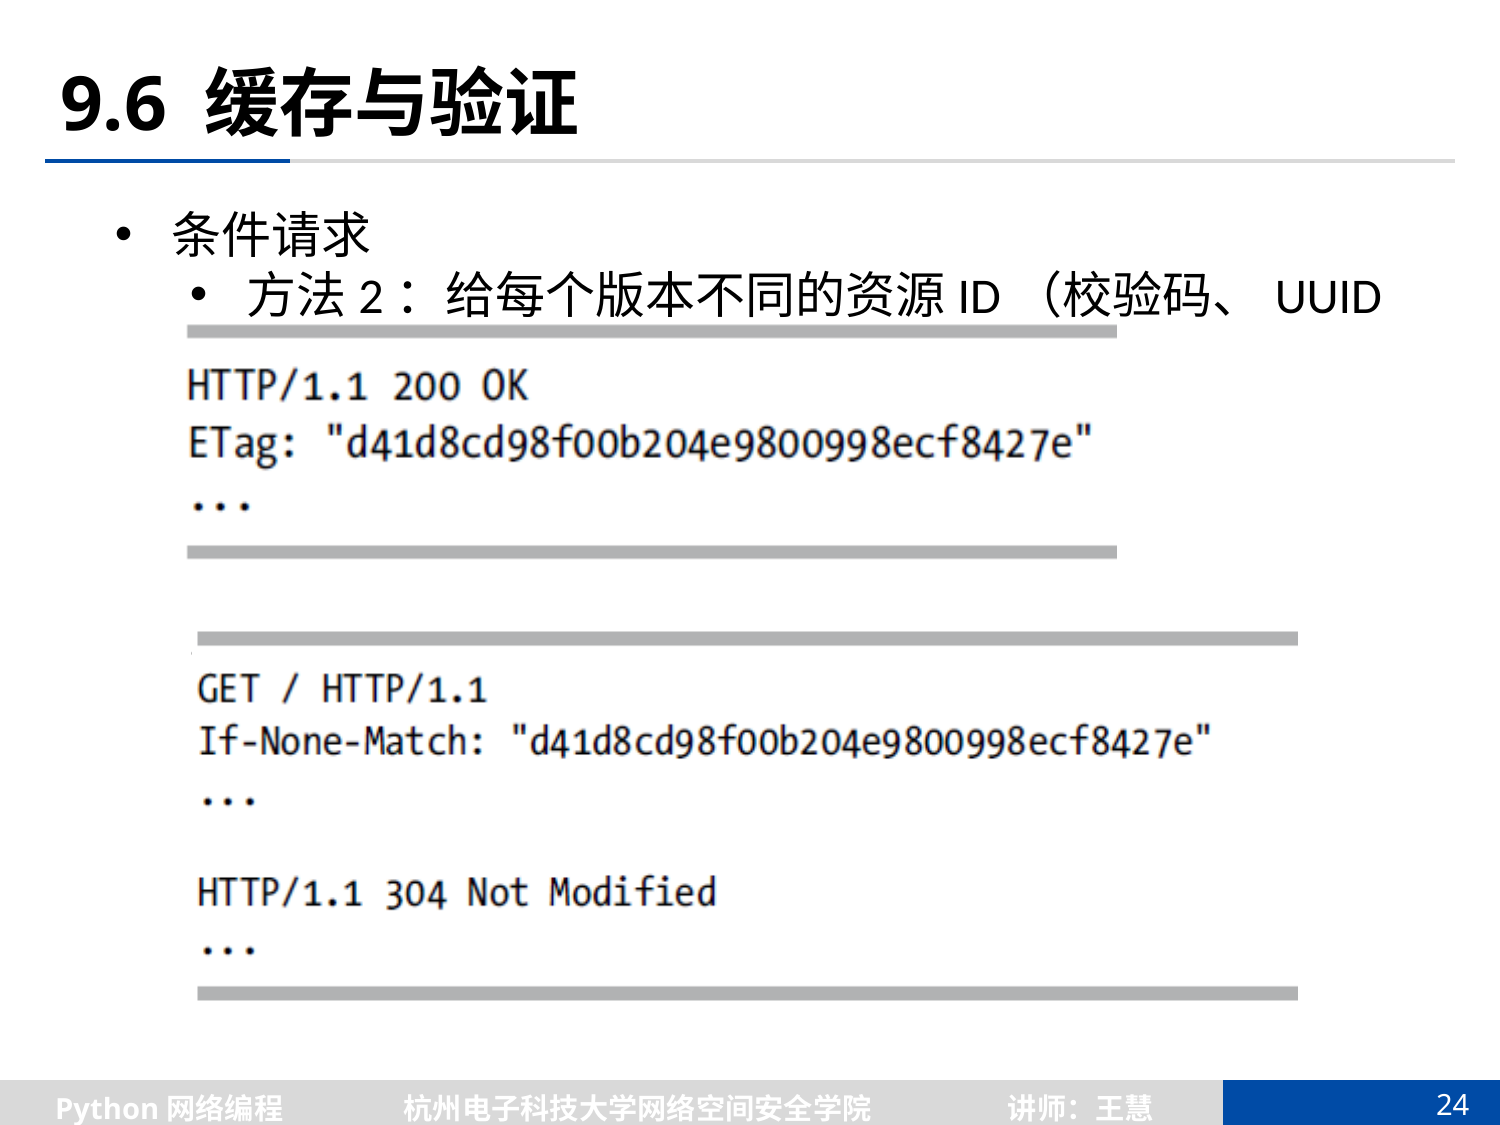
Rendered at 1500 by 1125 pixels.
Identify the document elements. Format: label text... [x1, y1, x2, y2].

title 9.6 缓存与验证 [45, 42, 1425, 159]
text_box 条件请求 方法2：给每个版本不同的资源ID（校验码、UUID等） 客户端二次请求时：If-None-Match [100, 196, 1424, 1125]
picture [179, 321, 1117, 566]
picture [192, 628, 1298, 1005]
